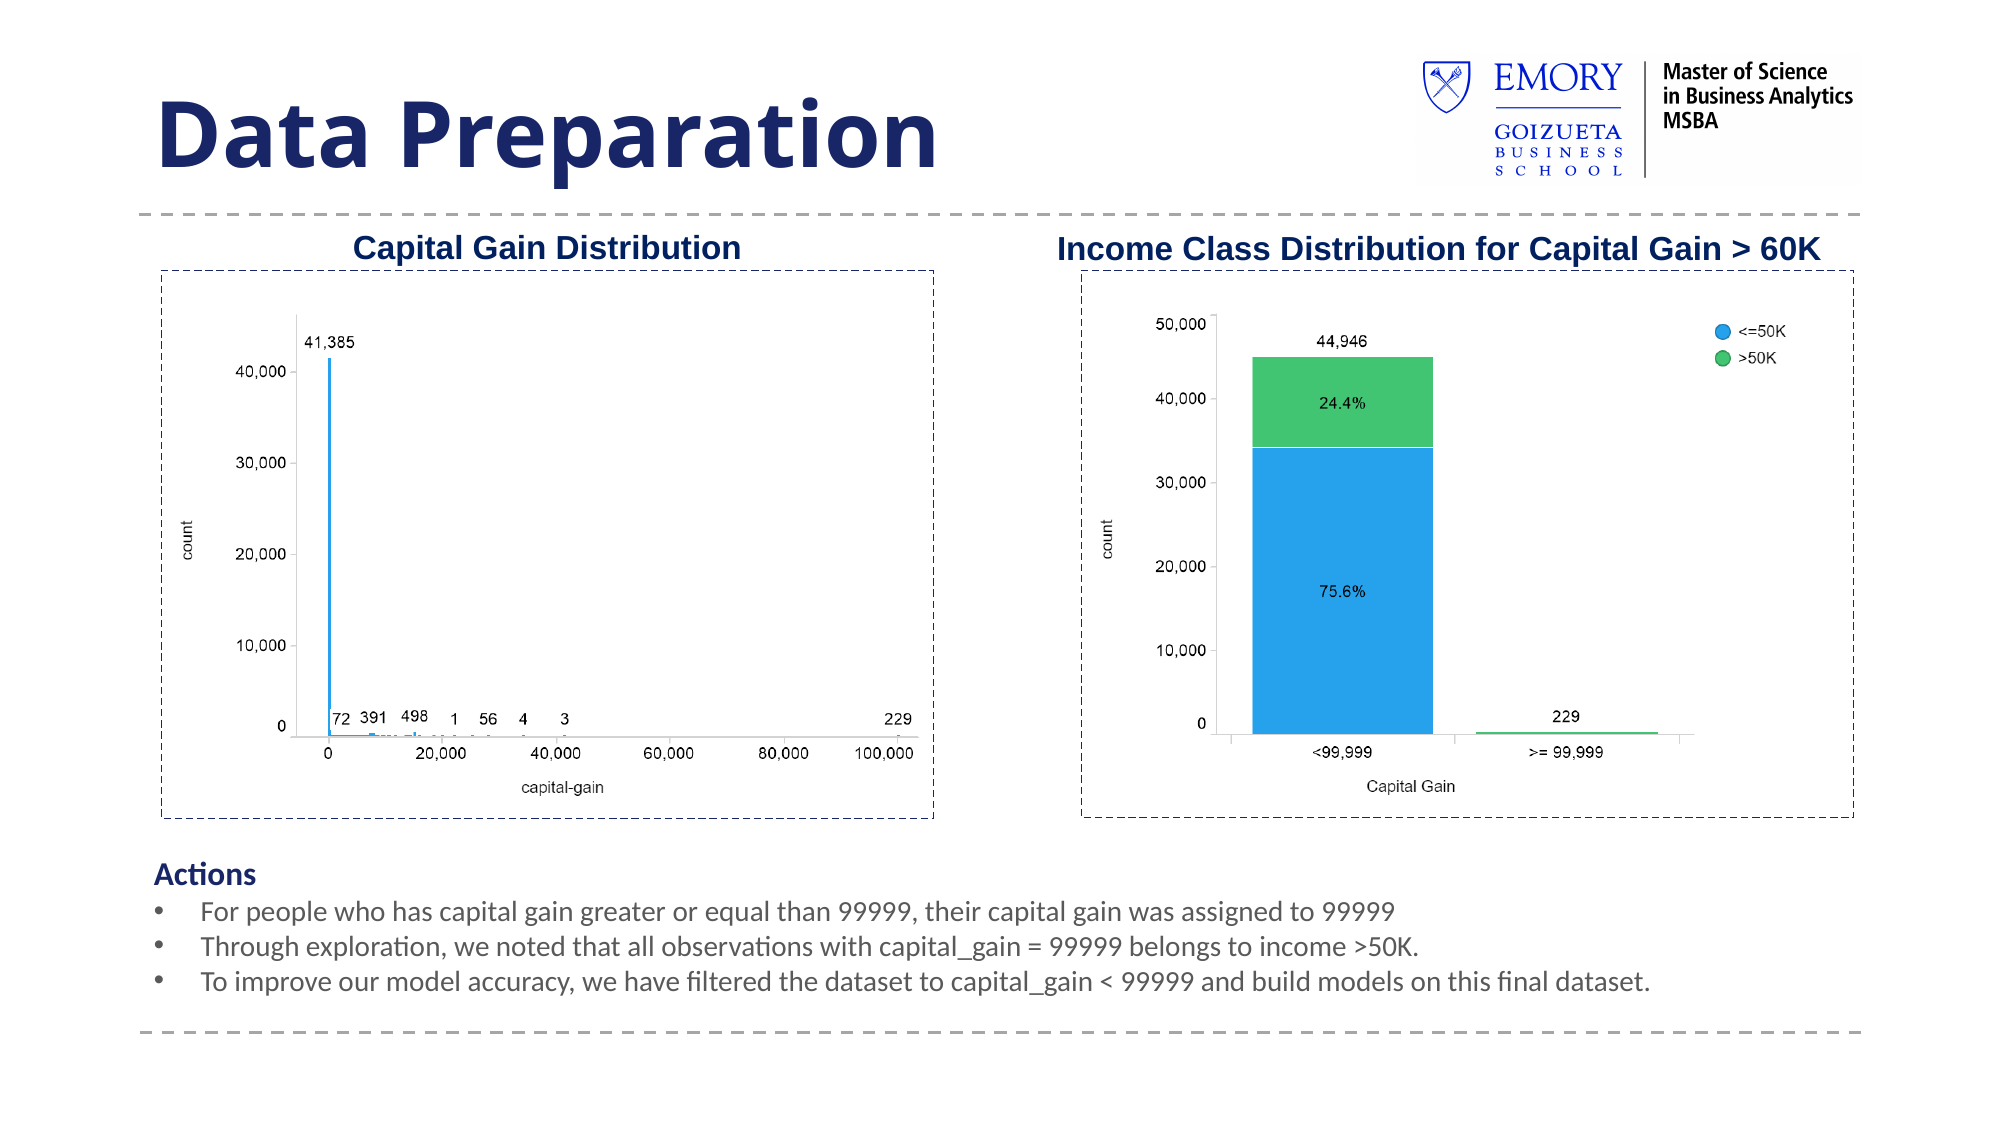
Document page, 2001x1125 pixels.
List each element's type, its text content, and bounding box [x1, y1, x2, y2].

picture [1081, 269, 1854, 818]
text_box Actions For people who has capital gain greater or equal than 99999, their capital gain was assigned to 99999 Through exploration, we noted that all observations with capital_gain = 99999 belongs to income >50K. To improve our model accuracy, we have filtered the dataset to capital_gain < 99999 and build models on this final dataset. [139, 845, 1861, 1005]
text_box Capital Gain Distribution [223, 218, 872, 270]
text_box Income Class Distribution for Capital Gain > 60K [957, 219, 1922, 275]
picture [1415, 52, 1861, 185]
picture [161, 270, 934, 819]
title Data Preparation [139, 69, 1865, 207]
